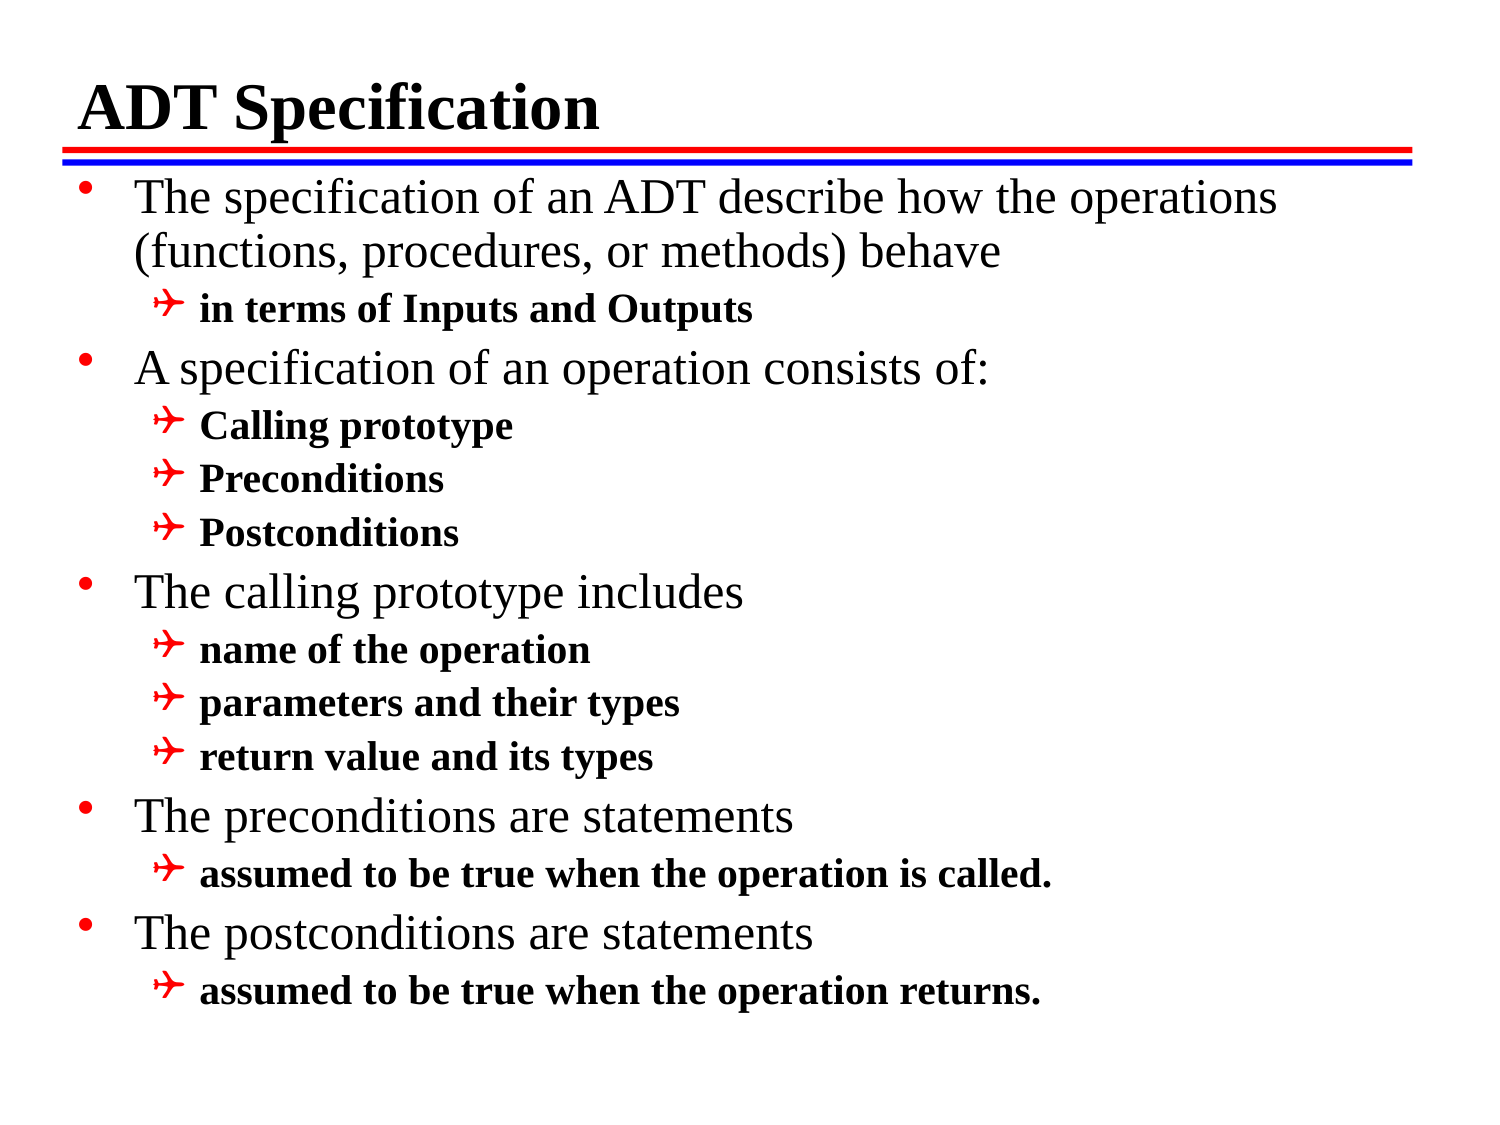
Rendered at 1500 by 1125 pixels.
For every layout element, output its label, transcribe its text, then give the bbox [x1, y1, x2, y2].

title ADT Specification [62, 37, 1413, 150]
list The specification of an ADT describe how the operations (functions, procedures, or methods) behave in terms of Inputs and Outputs A specification of an operation consists of: Calling prototype Preconditions Postconditions The calling prototype includes name of the operation parameters and their types return value and its types The preconditions are statements assumed to be true when the operation is called. The postconditions are statements assumed to be true when the operation returns. [62, 162, 1417, 1088]
